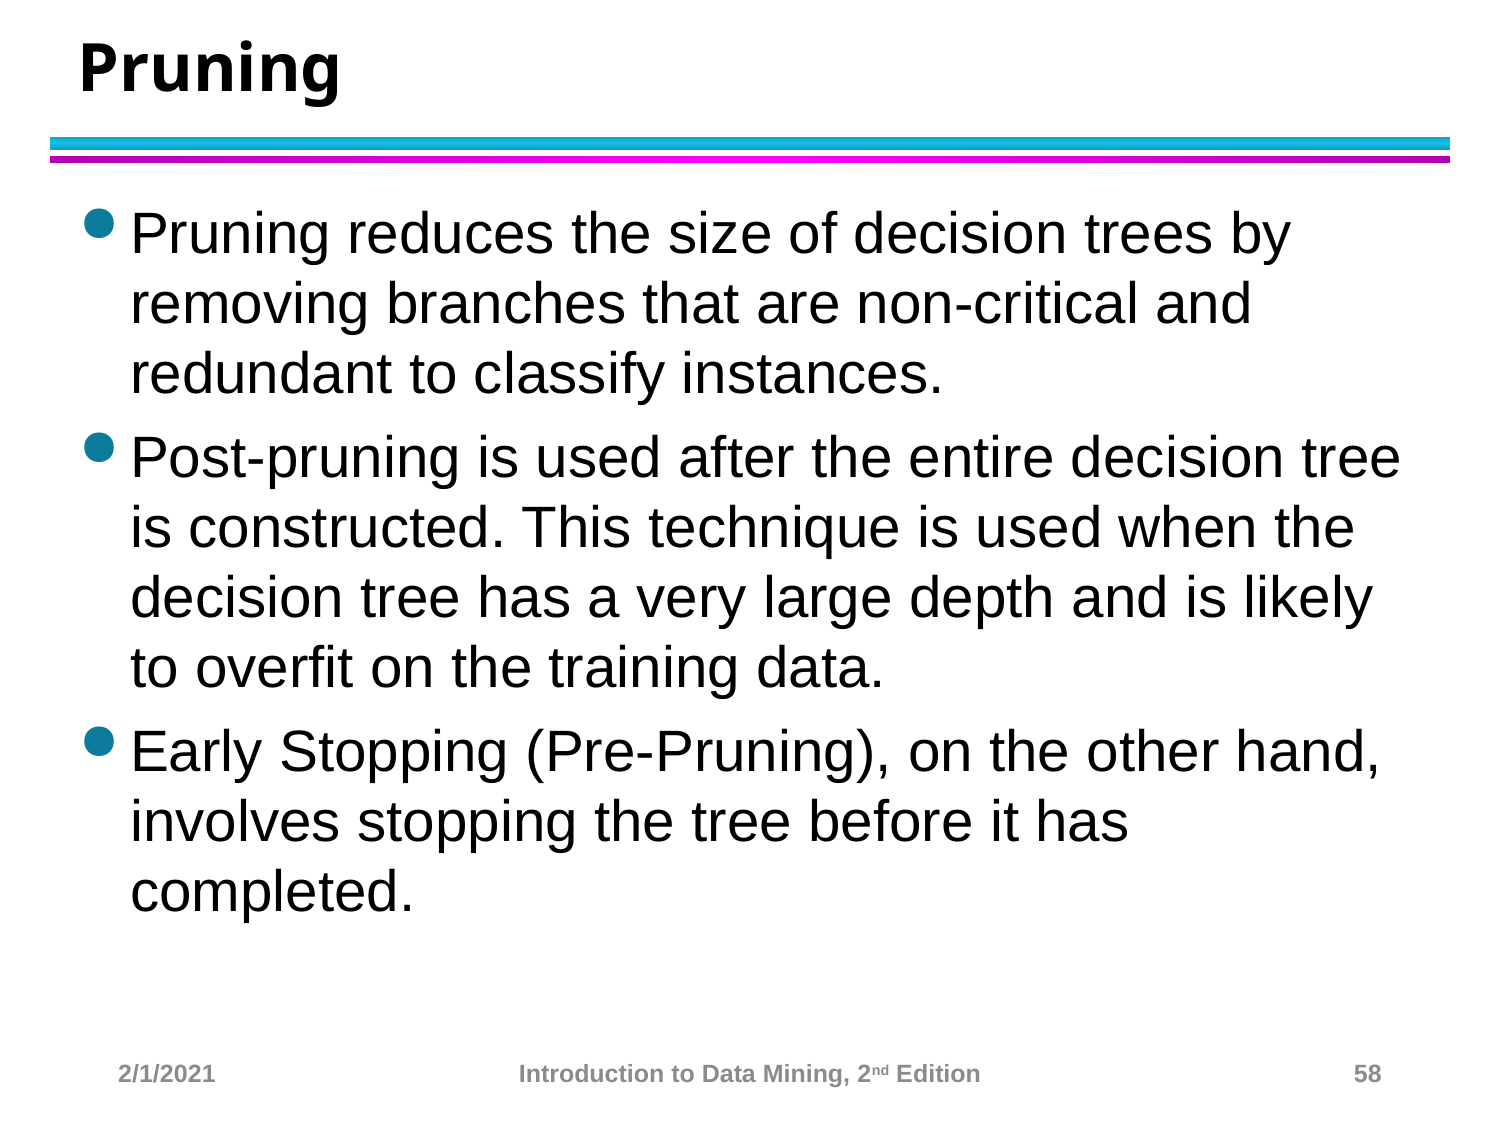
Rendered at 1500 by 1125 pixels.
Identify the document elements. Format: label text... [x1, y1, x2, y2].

list Pruning reduces the size of decision trees by removing branches that are non-critical and redundant to classify instances. Post-pruning is used after the entire decision tree is constructed. This technique is used when the decision tree has a very large depth and is likely to overfit on the training data. Early Stopping (Pre-Pruning), on the other hand, involves stopping the tree before it has completed. [67, 187, 1432, 1038]
title Pruning [62, 24, 1421, 113]
slide_number 58 [1059, 1042, 1397, 1103]
footer Introduction to Data Mining, 2nd Edition [496, 1042, 1004, 1103]
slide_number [103, 1042, 441, 1103]
